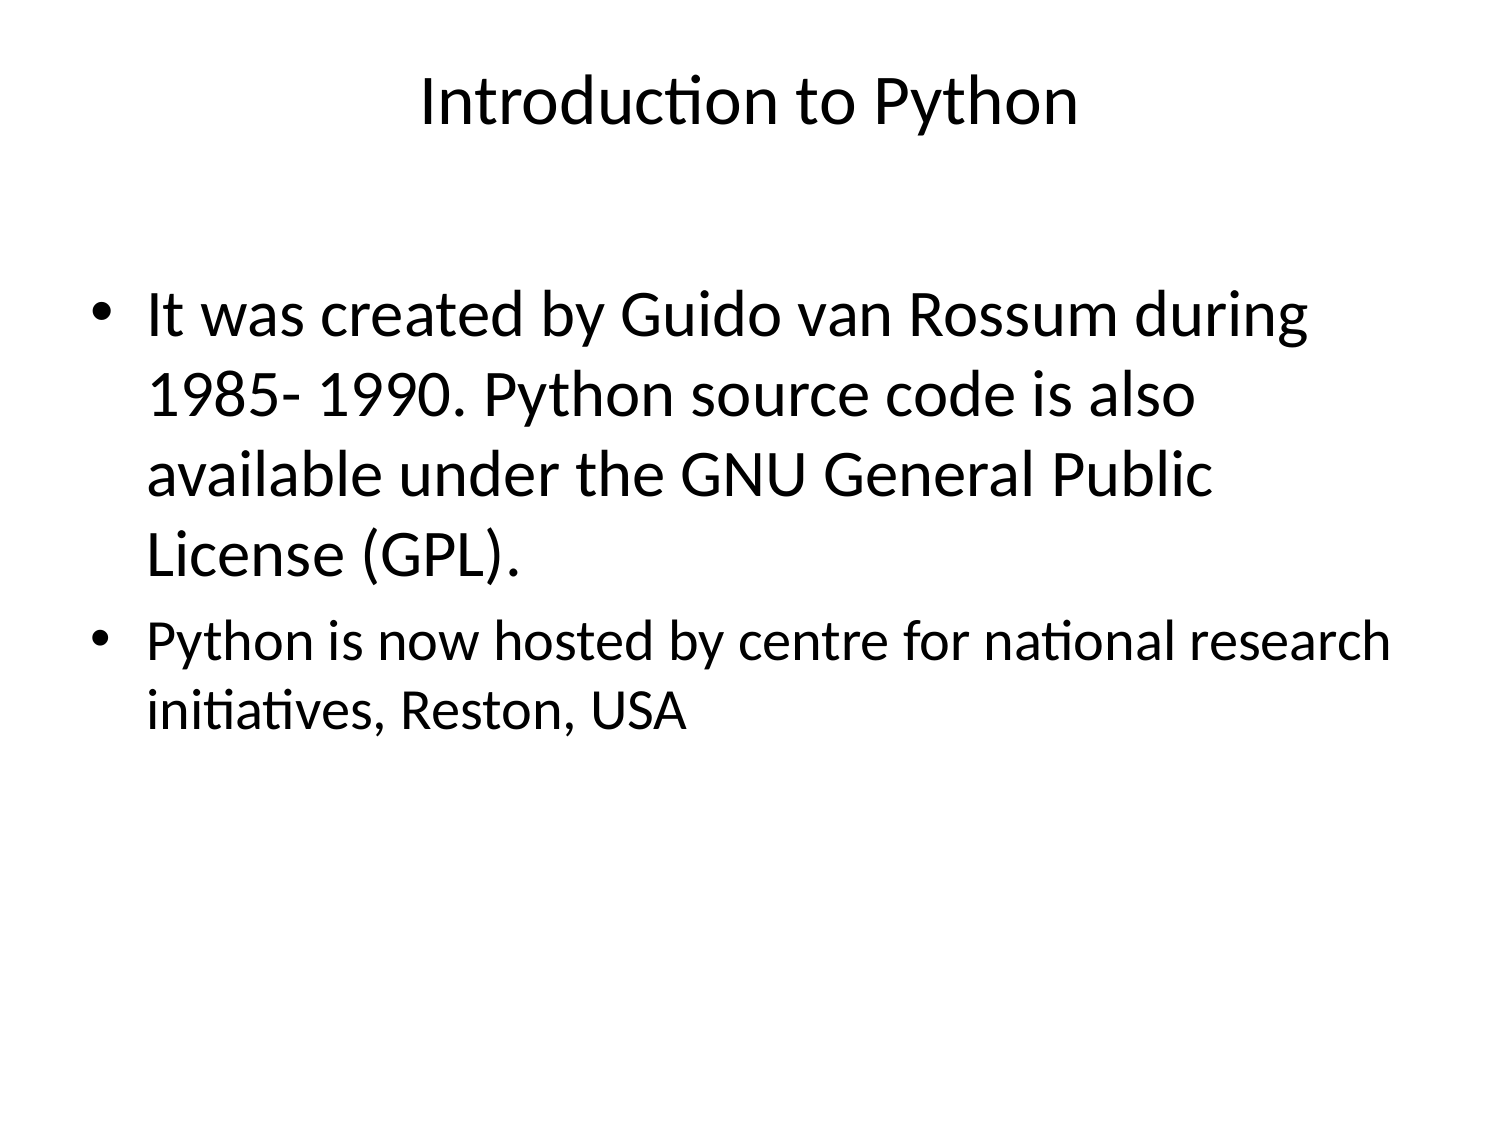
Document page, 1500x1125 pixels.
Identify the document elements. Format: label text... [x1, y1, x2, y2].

list It was created by Guido van Rossum during 1985- 1990. Python source code is also available under the GNU General Public License (GPL). Python is now hosted by centre for national research initiatives, Reston, USA [75, 262, 1425, 1005]
title Introduction to Python [75, 45, 1425, 233]
